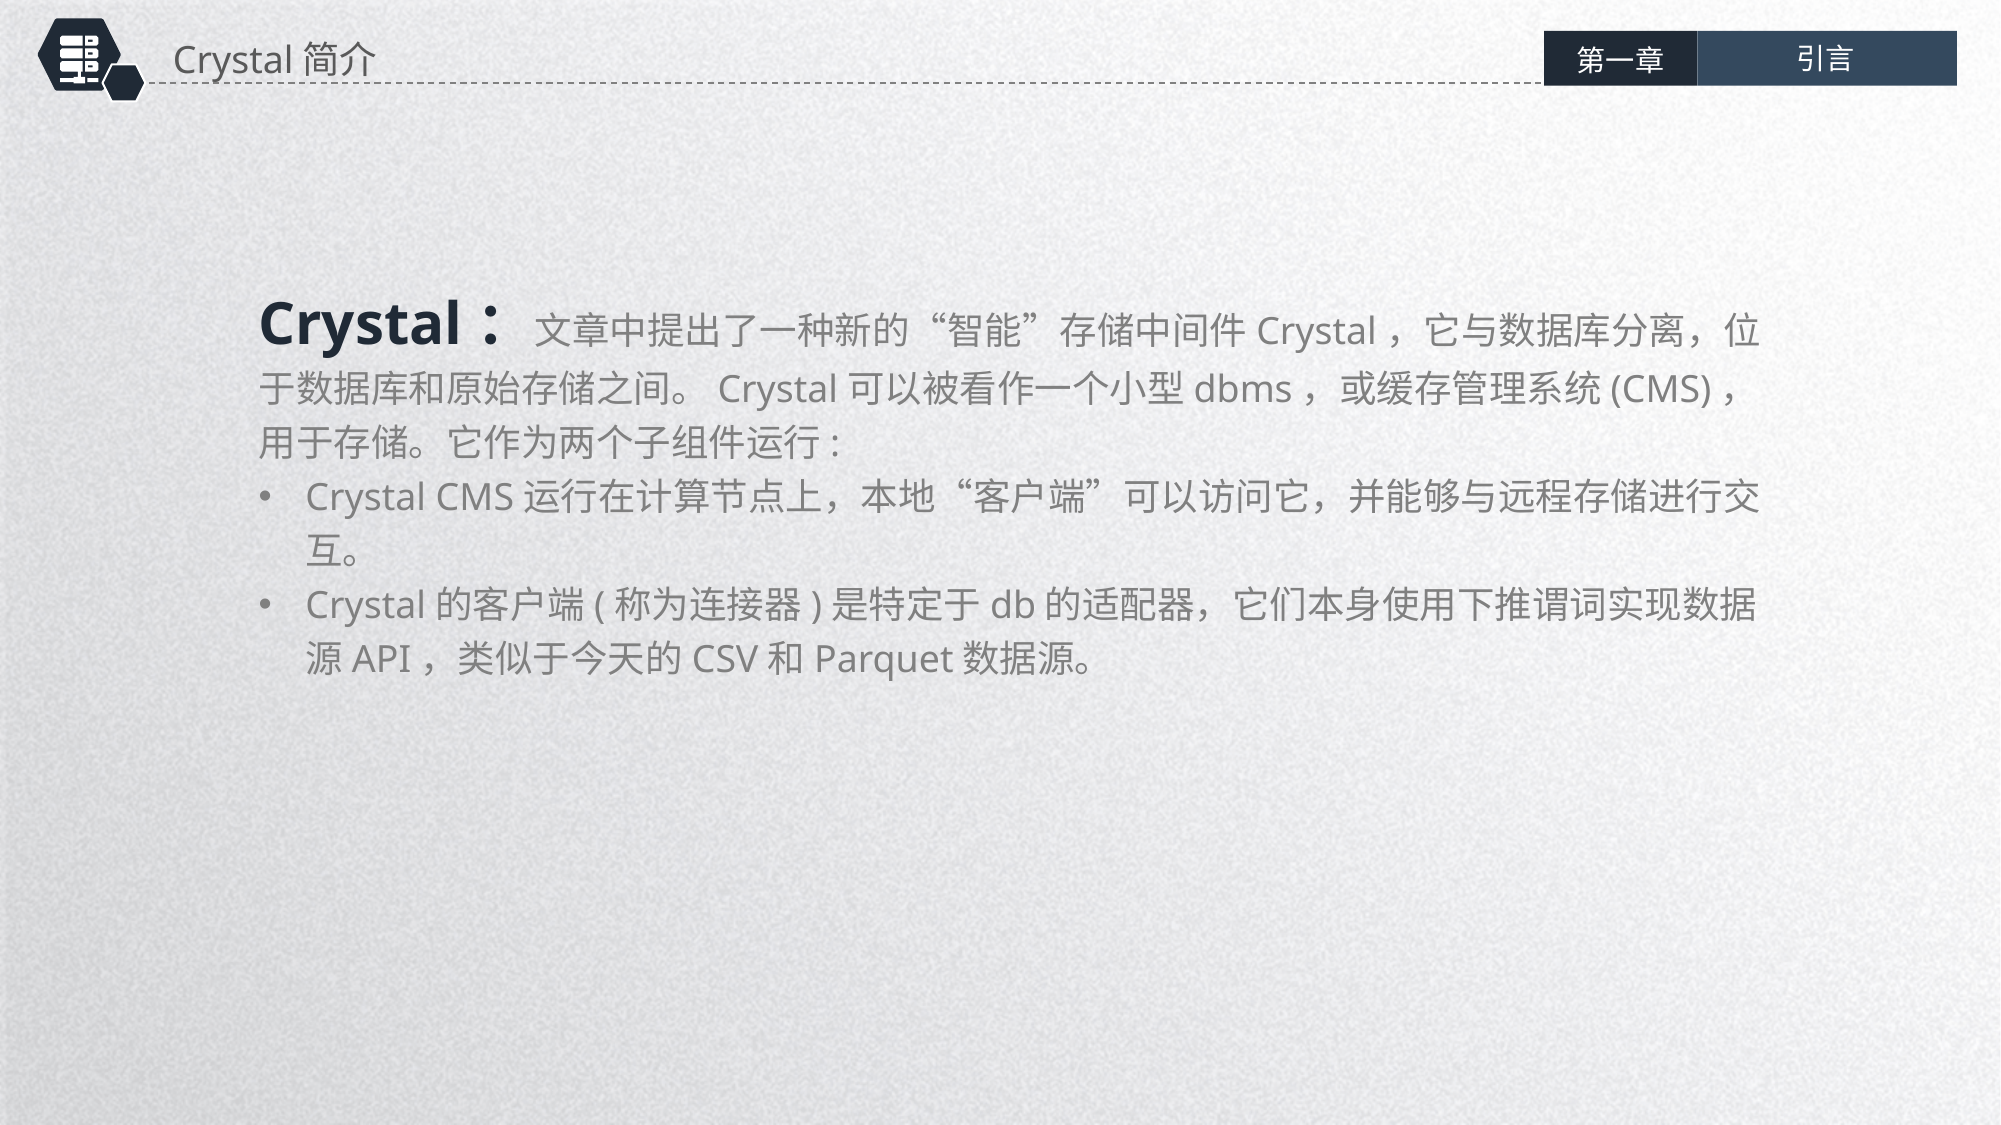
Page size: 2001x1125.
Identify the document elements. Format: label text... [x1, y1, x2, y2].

text_box [85, 61, 99, 72]
picture [0, 0, 2001, 1125]
text_box [1695, 29, 1959, 88]
text_box [1542, 29, 1695, 82]
text_box [85, 35, 99, 46]
text_box [100, 62, 148, 104]
text_box Crystal简介 [161, 30, 469, 82]
text_box 引言 [1695, 34, 1956, 82]
text_box Crystal：文章中提出了一种新的“智能”存储中间件Crystal，它与数据库分离，位于数据库和原始存储之间。Crystal可以被看作一个小型dbms，或缓存管理系统(CMS)，用于存储。它作为两个子组件运行: Crystal CMS运行在计算节点上，本地“客户端”可以访问它，并能够与远程存储进行交互。 Crystal的客户端(称为连接器)是特定于db的适配器，它们本身使用下推谓词实现数据源API，类似于今天的CSV和Parquet数据源。 [243, 264, 1779, 729]
text_box [85, 48, 99, 59]
text_box [60, 48, 83, 59]
text_box [87, 78, 99, 83]
text_box [37, 18, 121, 91]
text_box 第一章 [1544, 36, 1698, 83]
text_box [60, 35, 83, 46]
text_box [1544, 83, 1695, 88]
text_box [60, 61, 86, 84]
